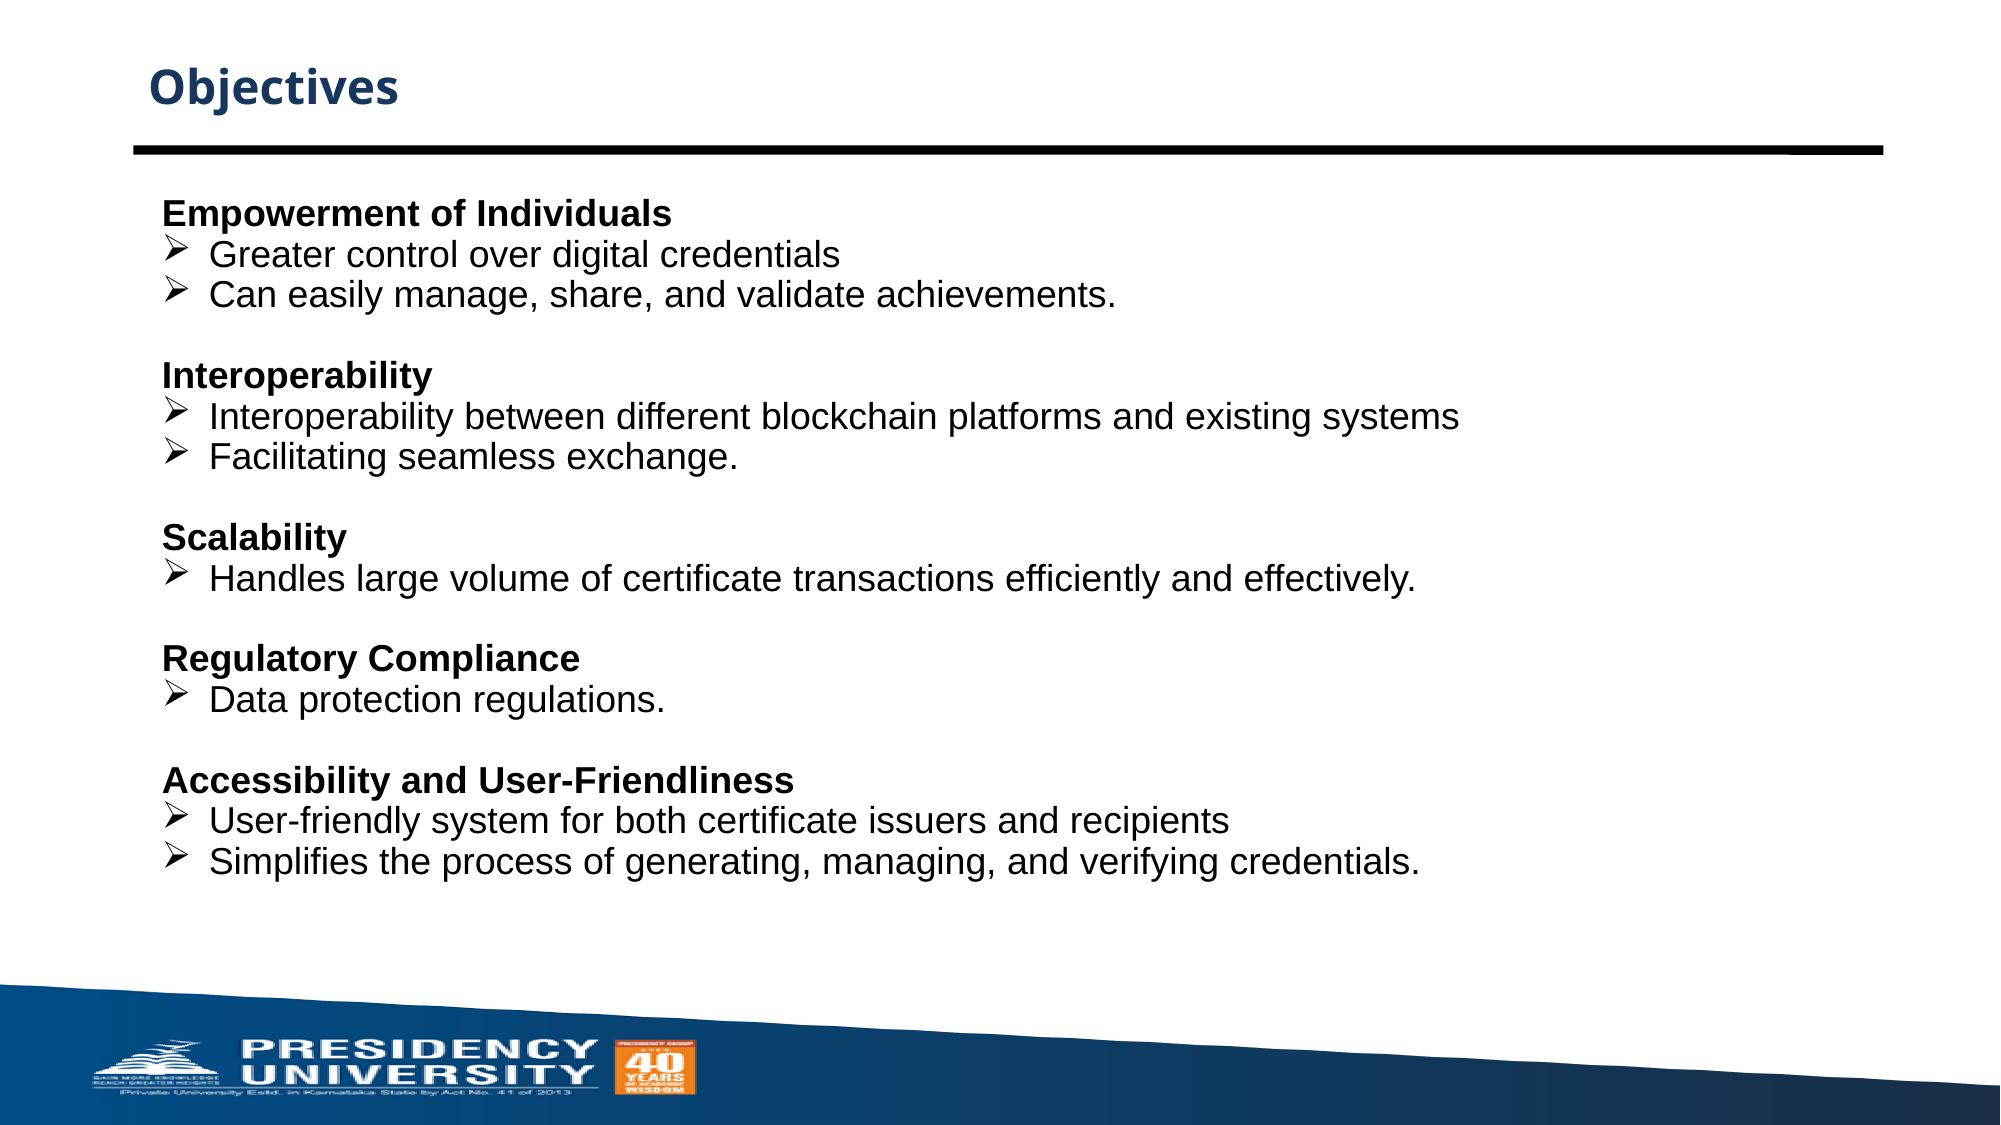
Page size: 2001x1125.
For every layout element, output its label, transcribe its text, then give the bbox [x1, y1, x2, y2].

text_box Objectives [133, 45, 1884, 125]
text_box Empowerment of Individuals Greater control over digital credentials Can easily manage, share, and validate achievements. Interoperability Interoperability between different blockchain platforms and existing systems Facilitating seamless exchange. Scalability Handles large volume of certificate transactions efficiently and effectively. Regulatory Compliance Data protection regulations. Accessibility and User-Friendliness User-friendly system for both certificate issuers and recipients Simplifies the process of generating, managing, and verifying credentials. [125, 187, 1883, 935]
picture [0, 982, 2000, 1125]
